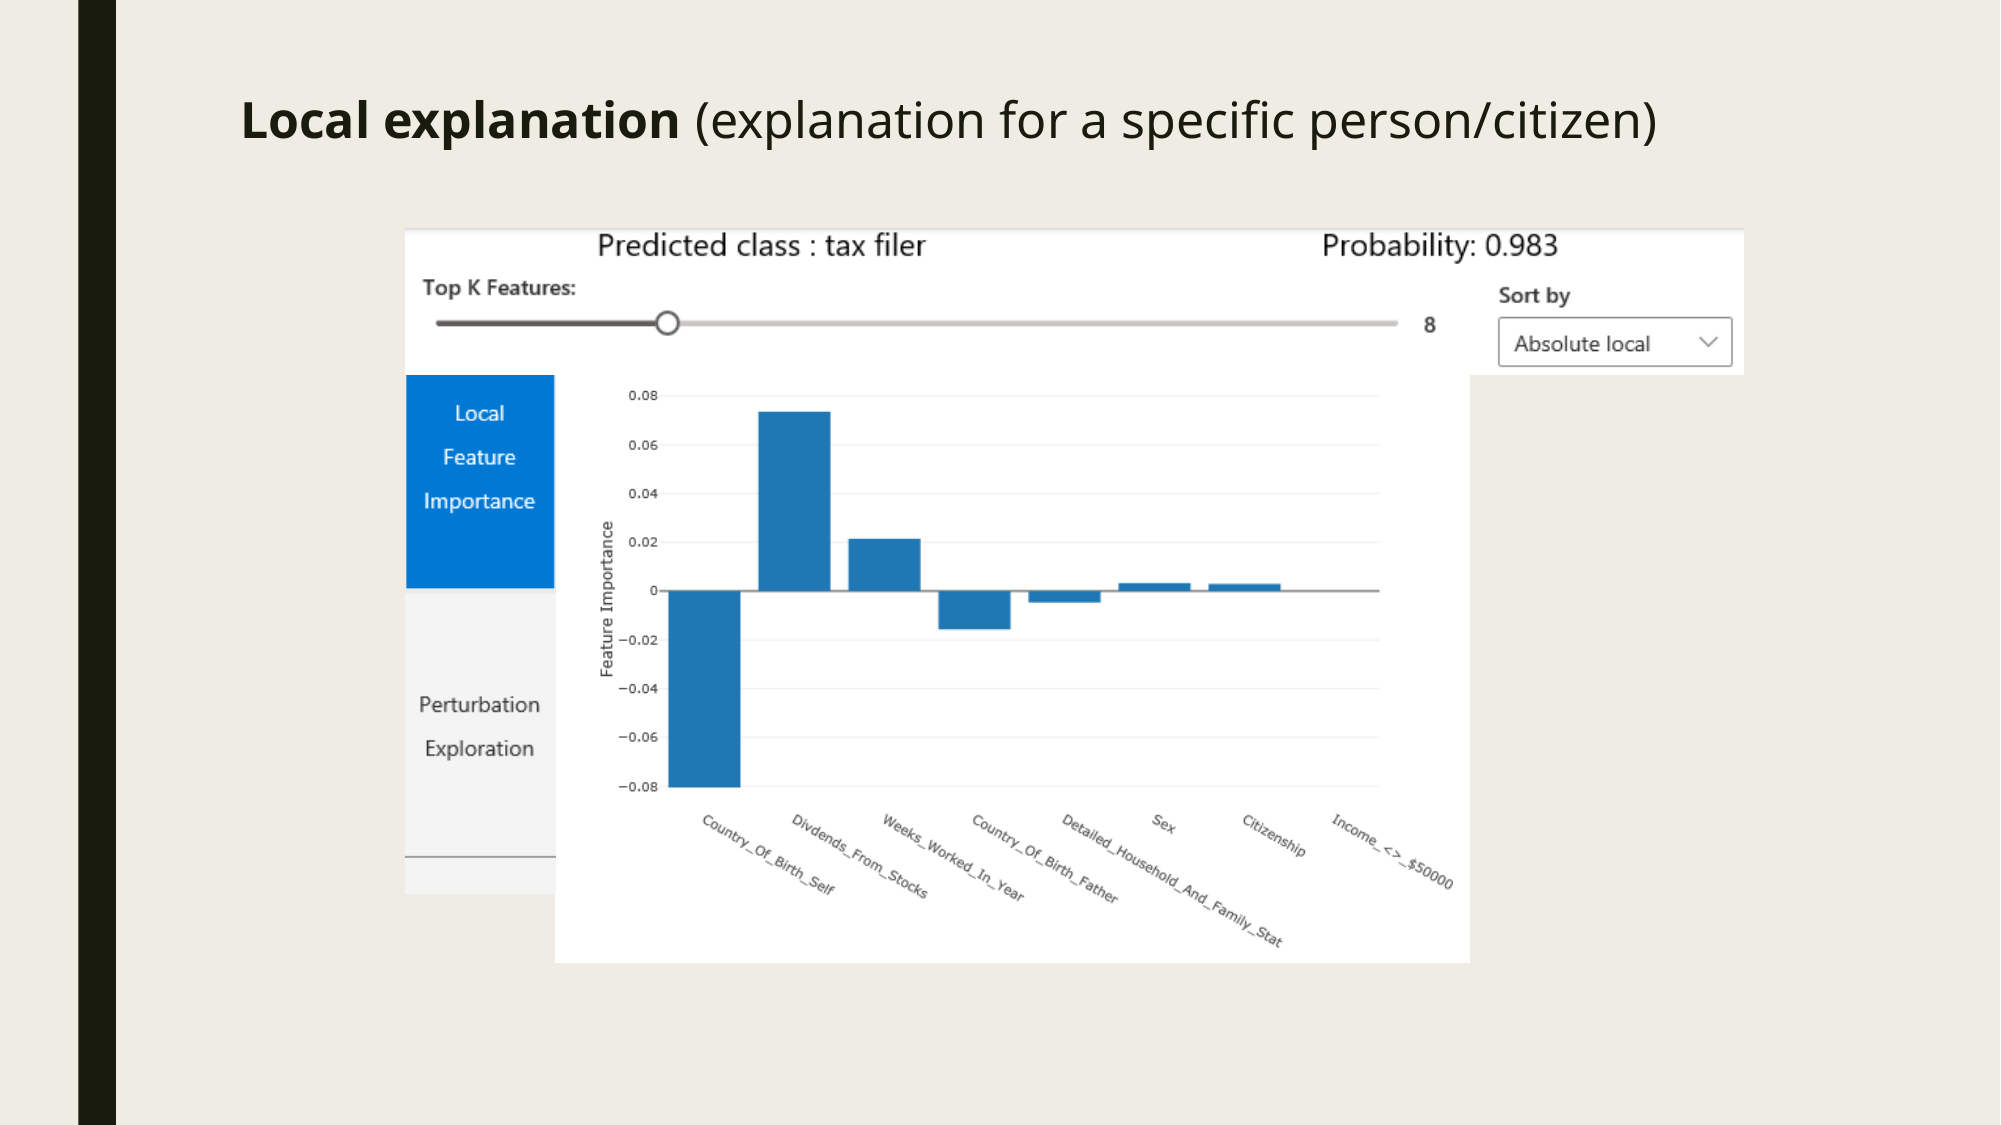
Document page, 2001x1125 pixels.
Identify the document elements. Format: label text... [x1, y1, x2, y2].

picture [405, 228, 1744, 894]
title Local explanation (explanation for a specific person/citizen) [225, 88, 1800, 274]
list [555, 375, 1470, 963]
